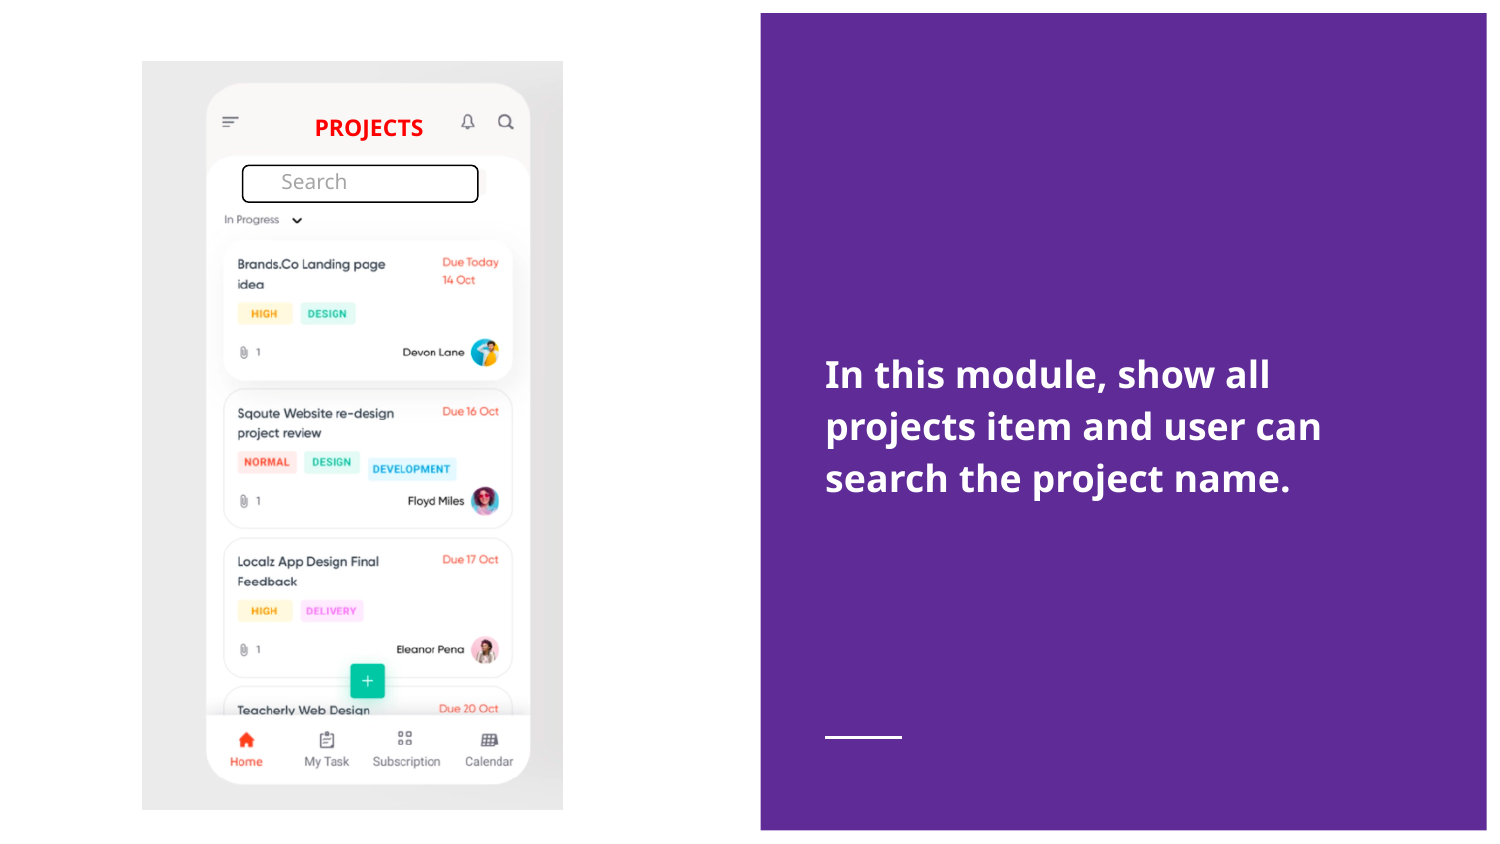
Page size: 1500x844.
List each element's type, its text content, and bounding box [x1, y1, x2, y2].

picture [141, 61, 563, 810]
list In this module, show all projects item and user can search the project name. [810, 118, 1440, 725]
